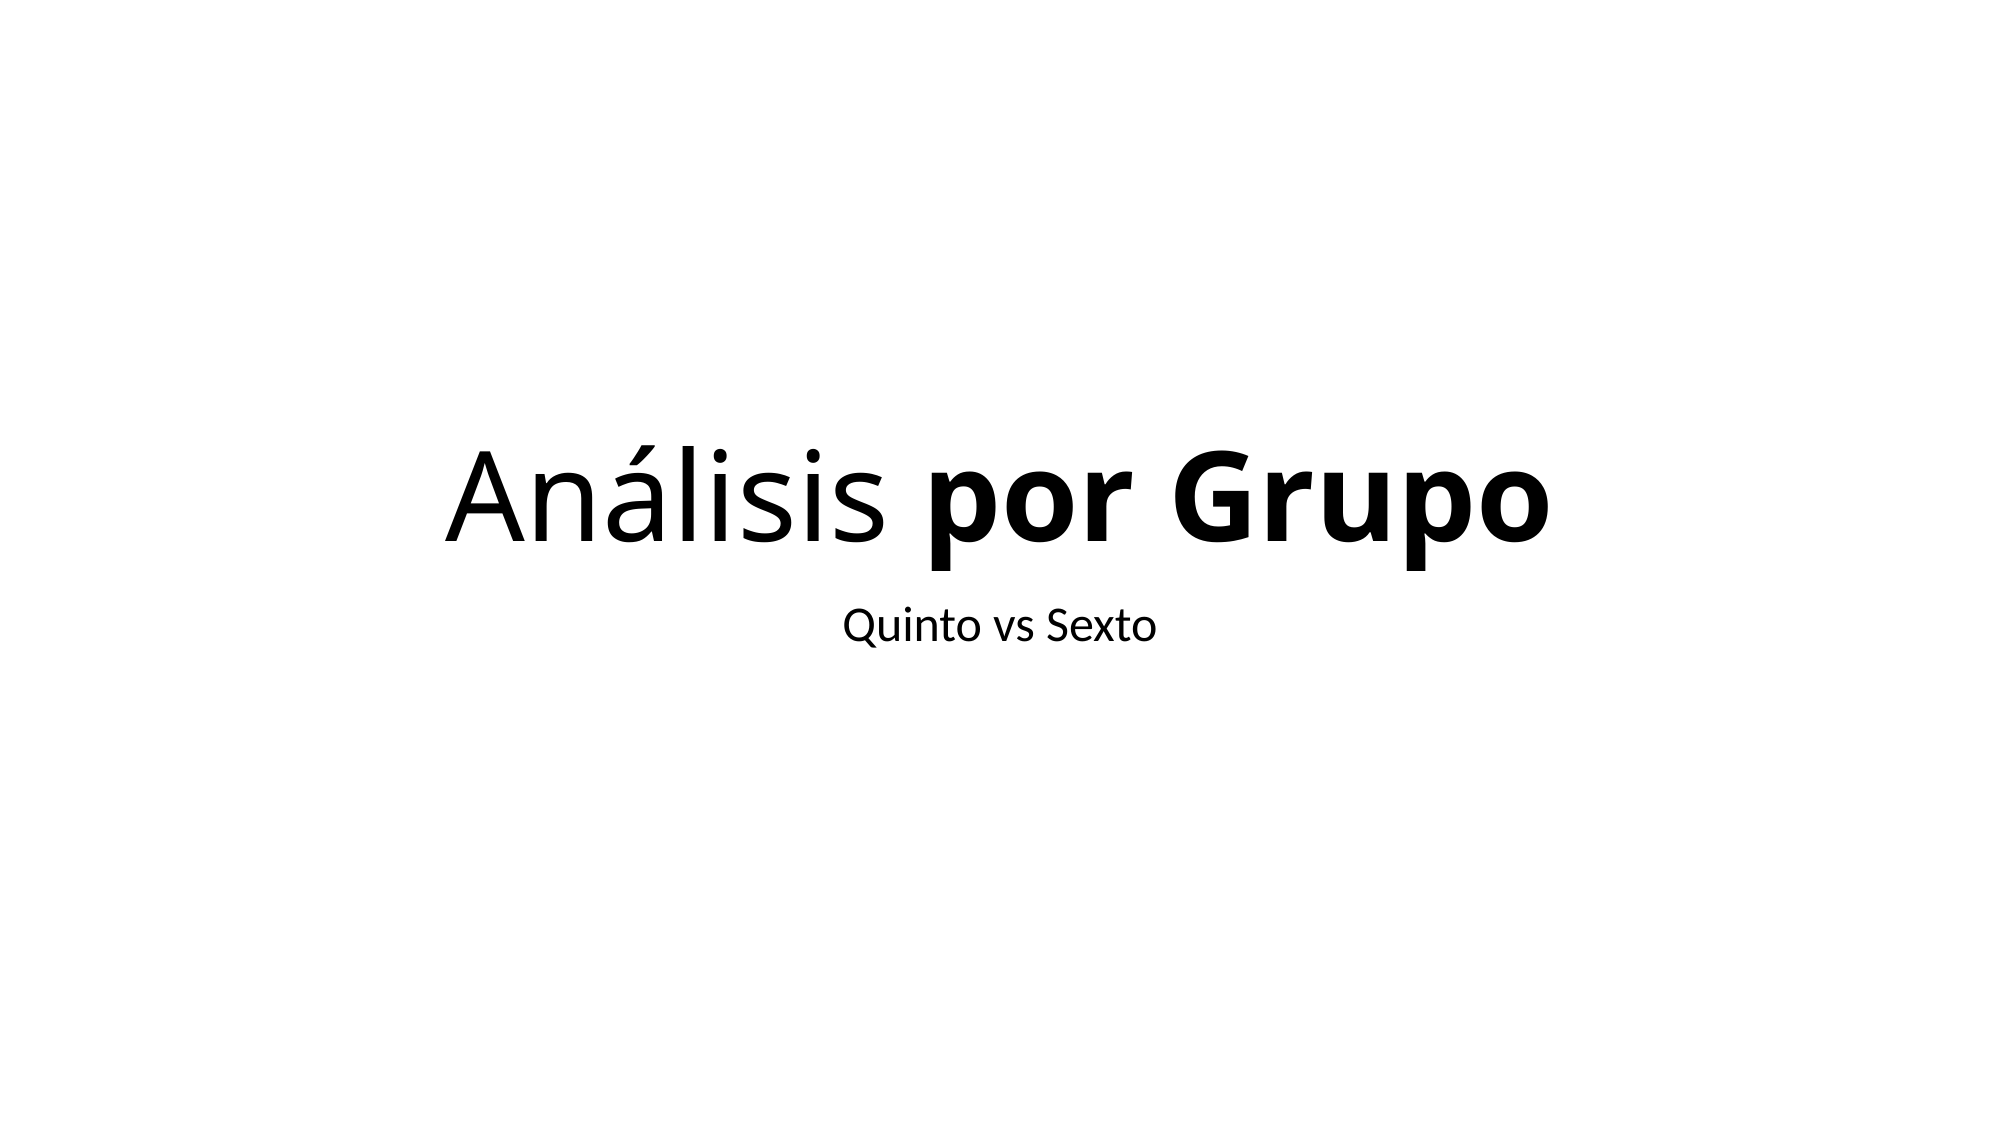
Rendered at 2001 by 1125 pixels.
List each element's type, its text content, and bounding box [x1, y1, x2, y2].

subtitle Quinto vs Sexto [249, 590, 1750, 863]
title Análisis por Grupo [249, 184, 1750, 576]
